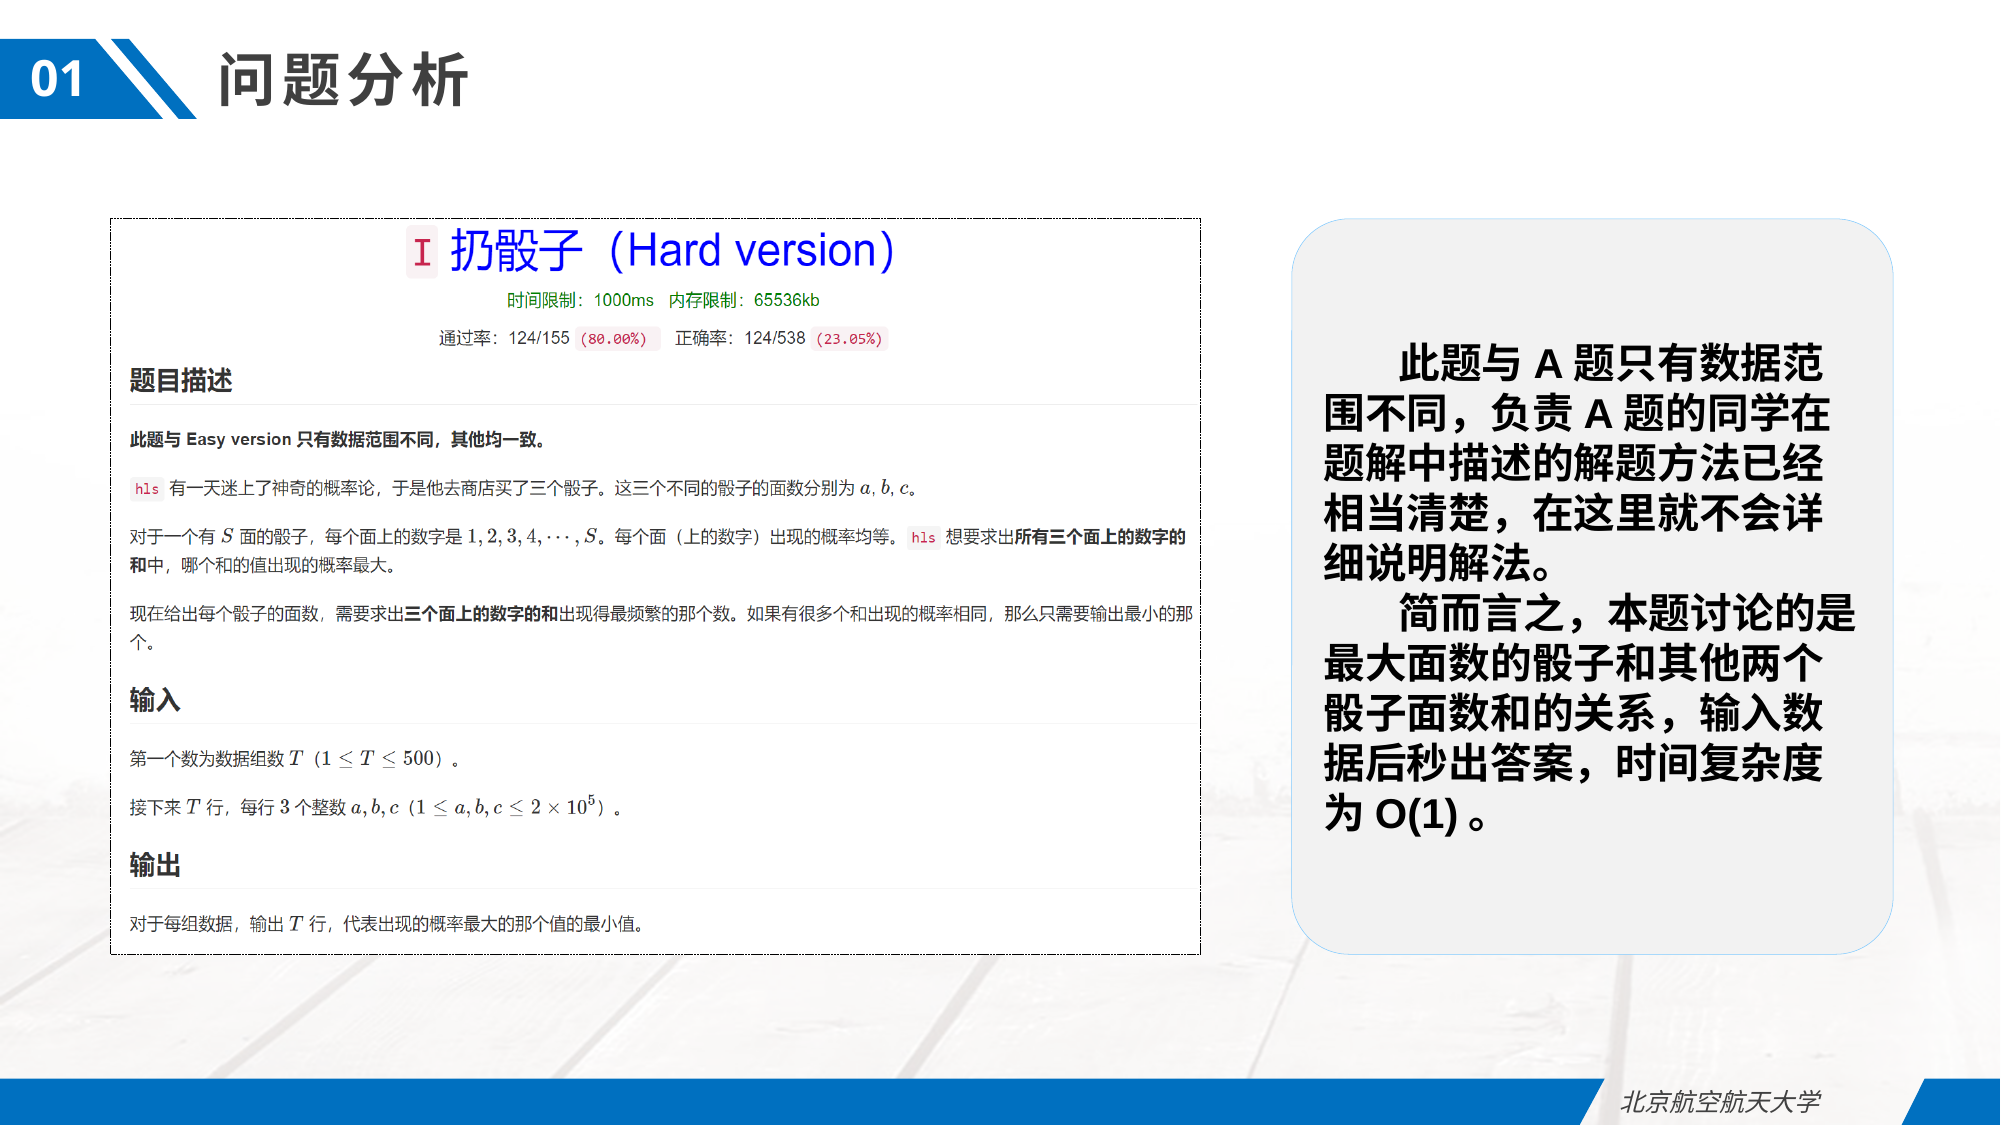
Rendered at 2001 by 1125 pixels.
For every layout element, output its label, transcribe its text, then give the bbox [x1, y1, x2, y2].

picture [0, 0, 2001, 1125]
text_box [0, 38, 197, 119]
text_box 此题与A题只有数据范围不同，负责A题的同学在题解中描述的解题方法已经相当清楚，在这里就不会详细说明解法。 简而言之，本题讨论的是最大面数的骰子和其他两个骰子面数和的关系，输入数据后秒出答案，时间复杂度为O(1)。 [1290, 217, 1895, 956]
text_box 问题分析 [203, 36, 498, 121]
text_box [0, 1078, 2000, 1125]
